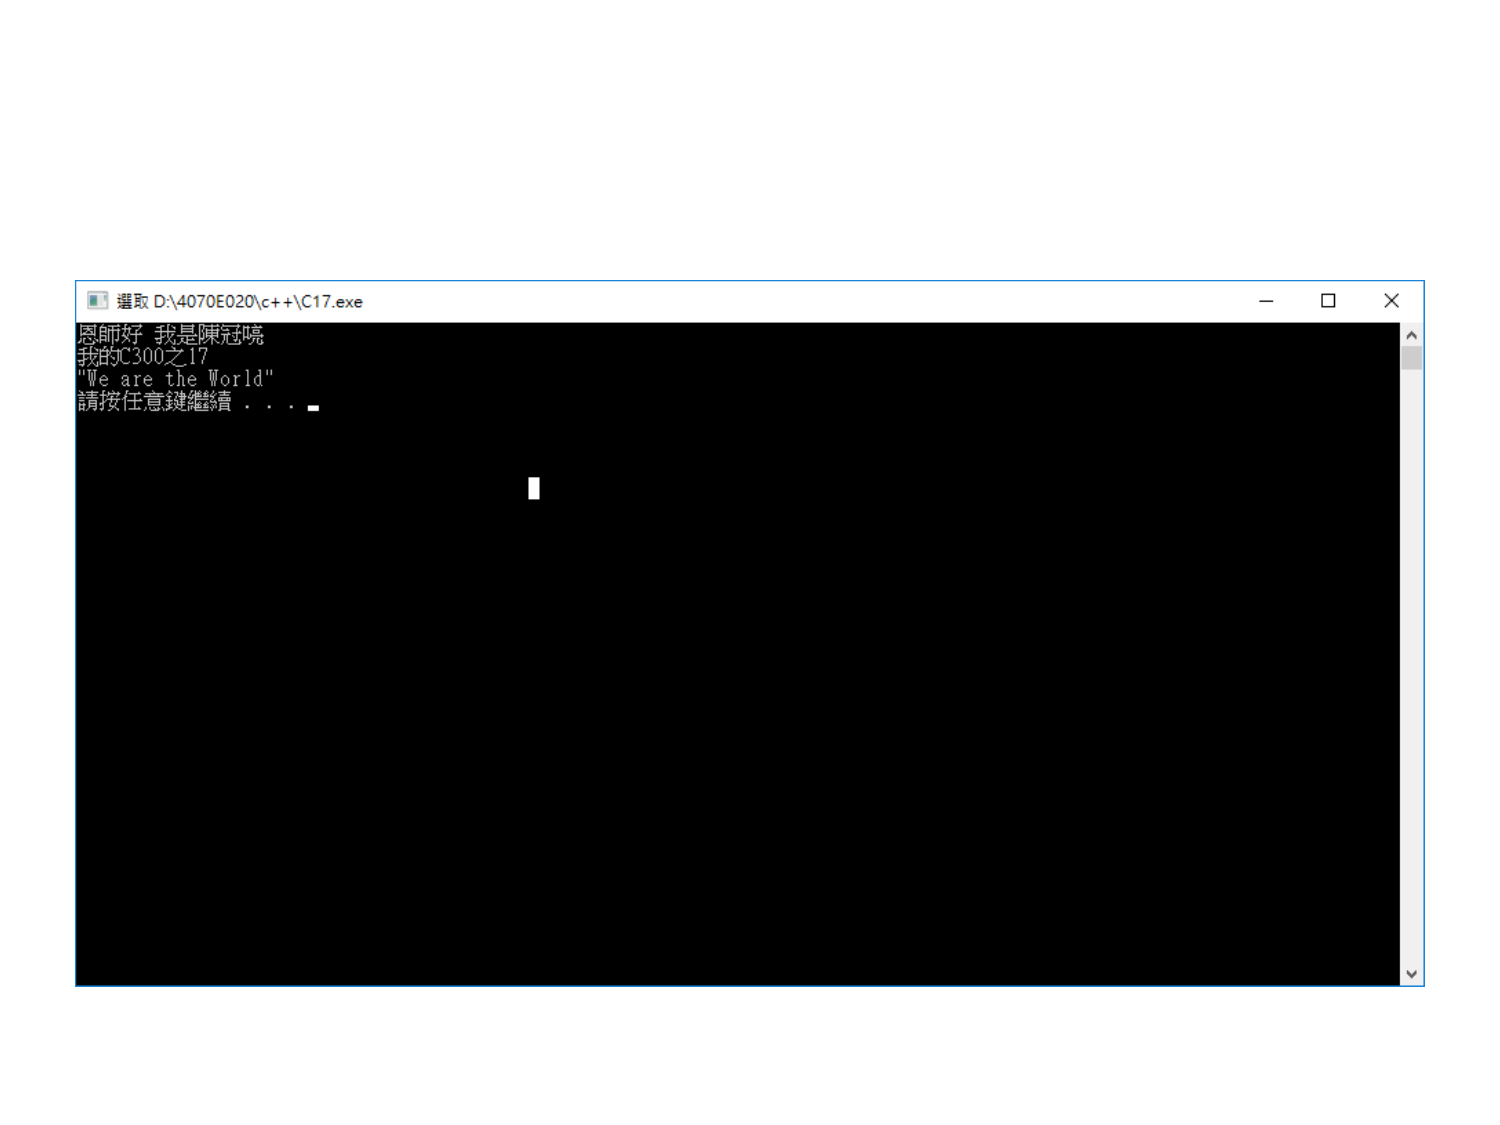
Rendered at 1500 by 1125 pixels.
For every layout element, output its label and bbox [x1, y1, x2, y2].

list [74, 280, 1426, 987]
